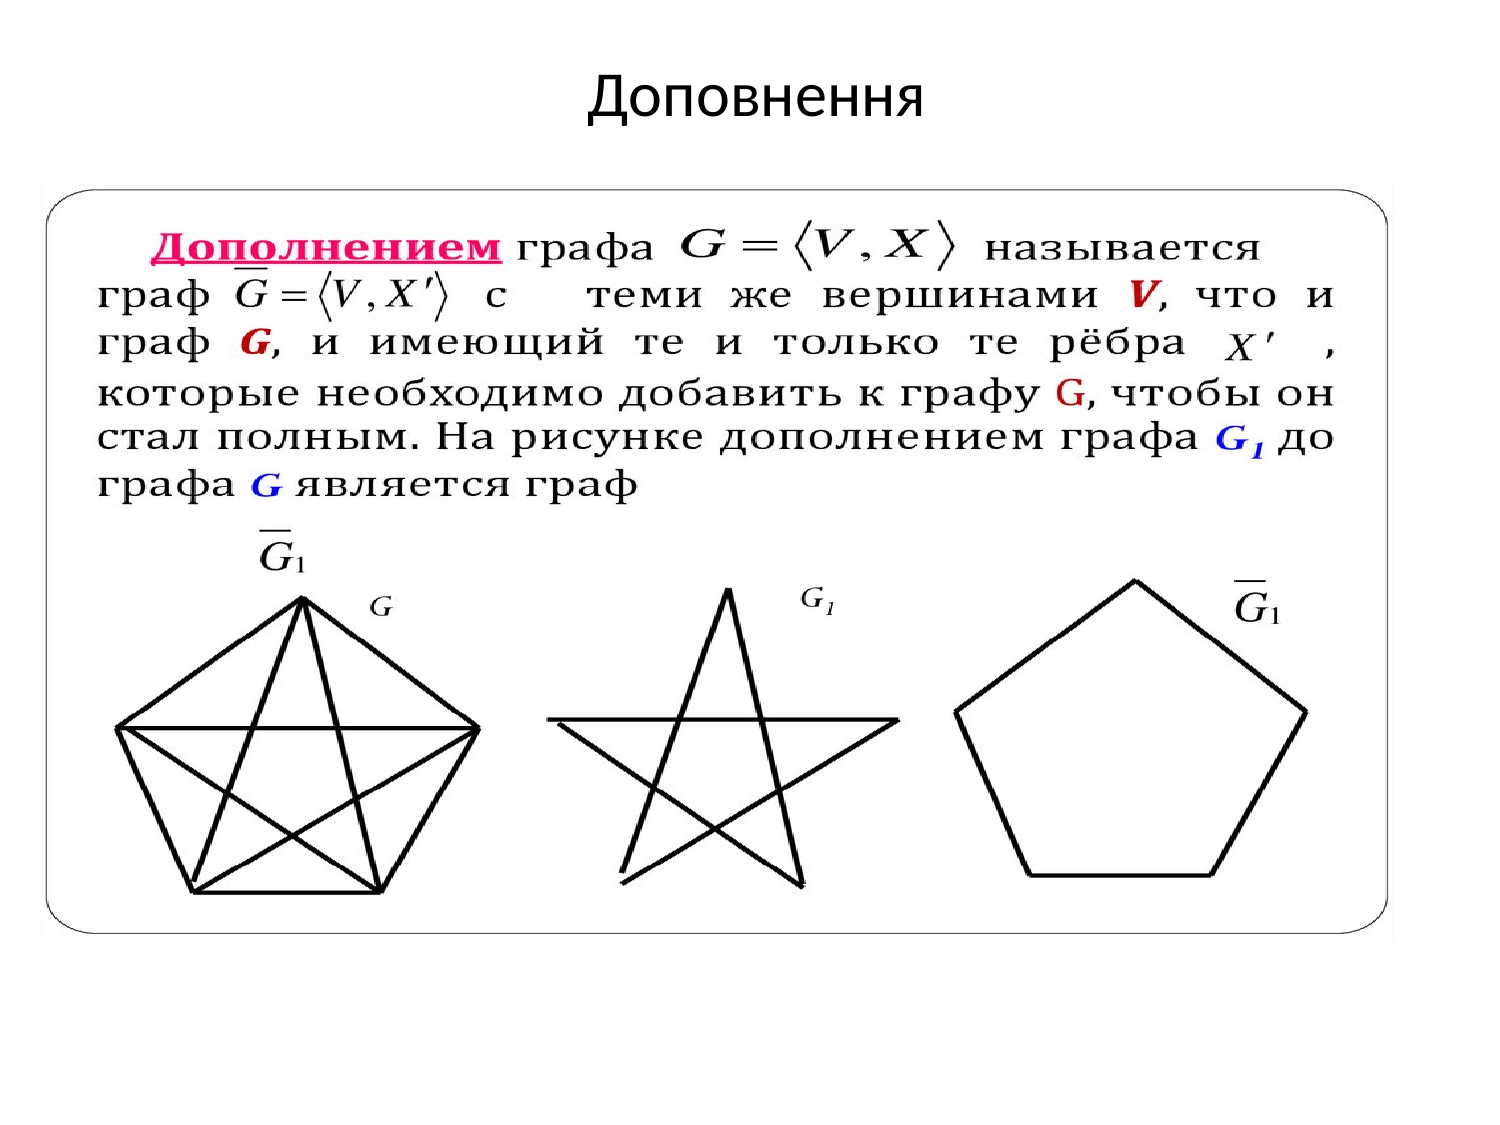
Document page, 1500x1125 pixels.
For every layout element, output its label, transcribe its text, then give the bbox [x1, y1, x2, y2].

title Доповнення [75, 45, 1425, 138]
picture [40, 184, 1395, 941]
